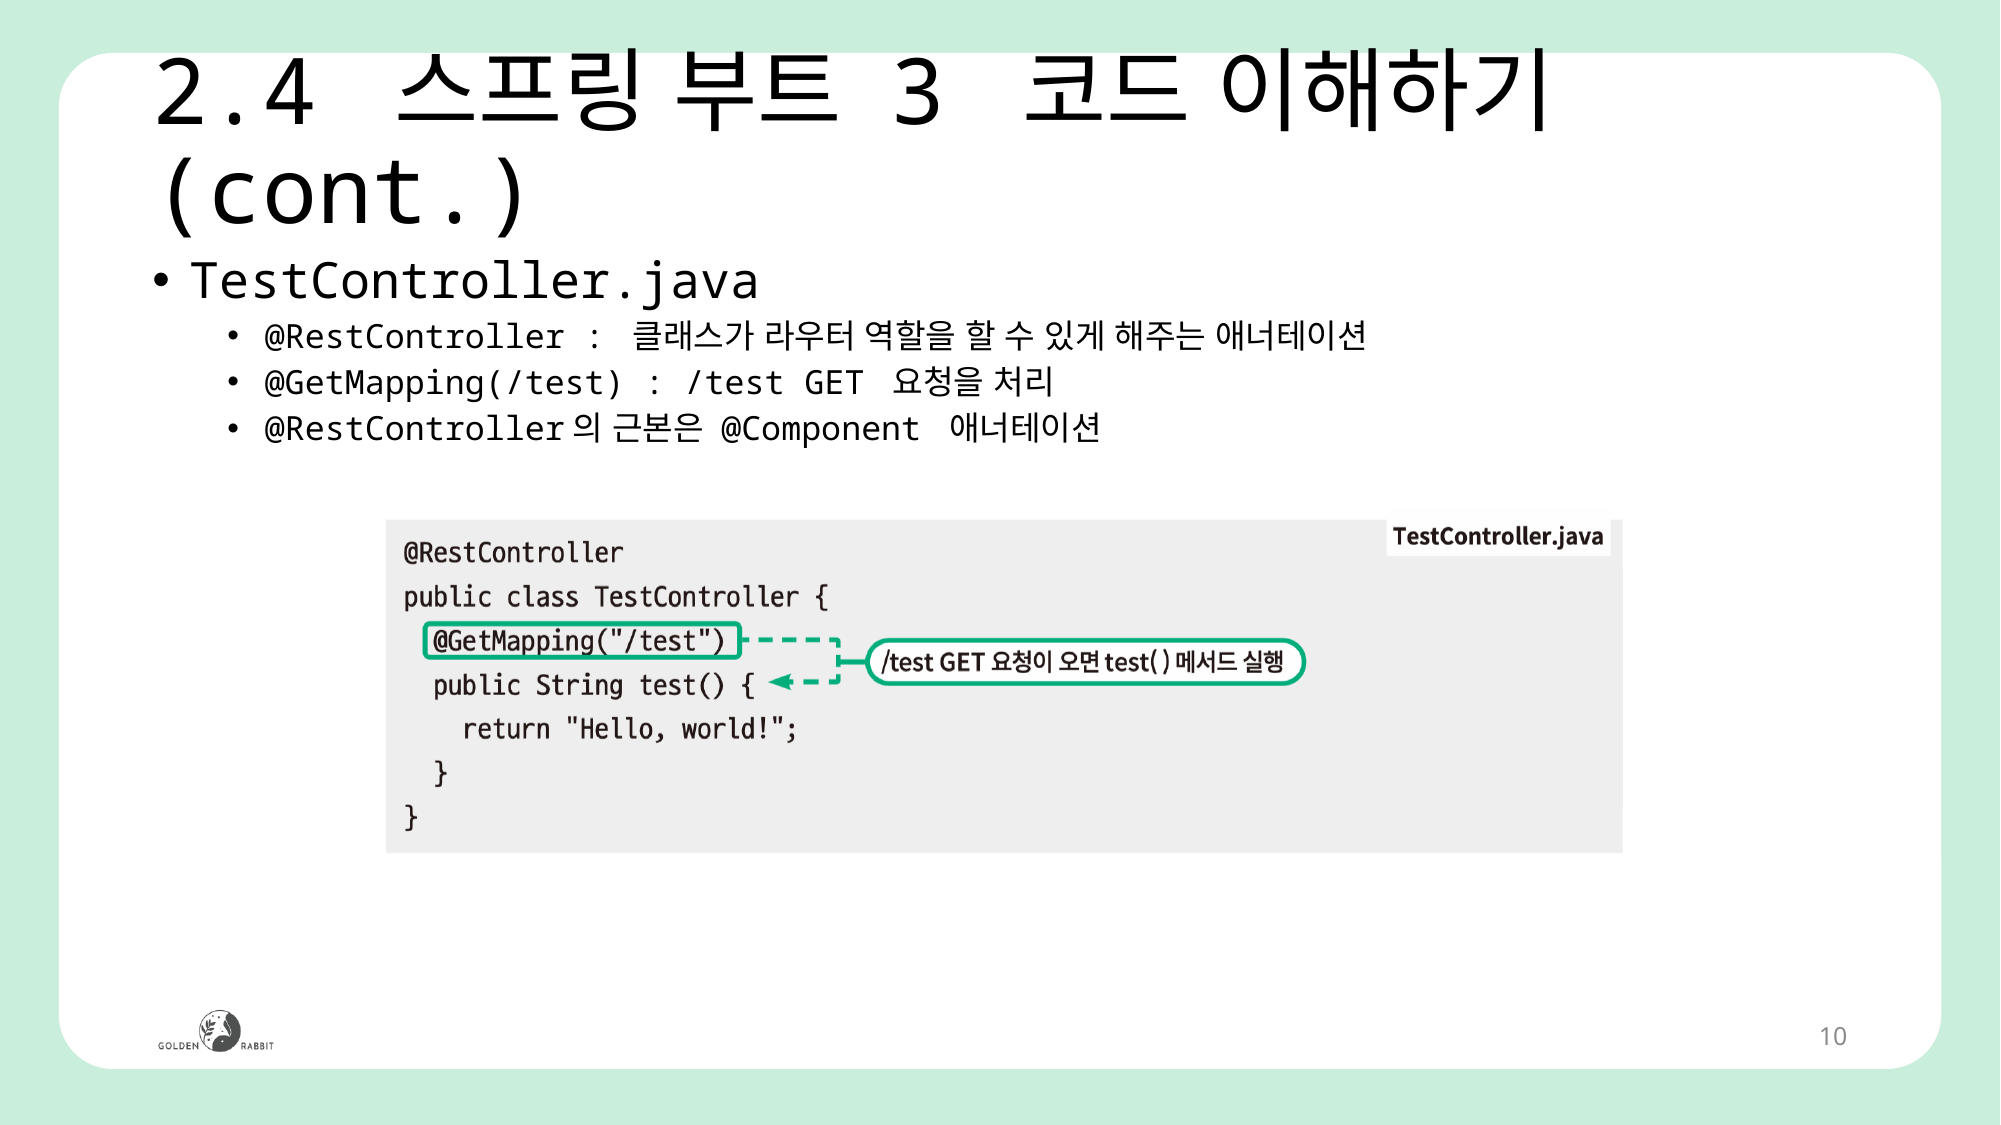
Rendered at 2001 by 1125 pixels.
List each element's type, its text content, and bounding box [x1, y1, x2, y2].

title 2.4 스프링 부트 3 코드 이해하기(cont.) [137, 87, 1863, 201]
list TestController.java @RestController : 클래스가 라우터 역할을 할 수 있게 해주는 애너테이션 @GetMapping(/test) : /test GET 요청을 처리 @RestController의 근본은 @Component 애너테이션 [137, 247, 1863, 968]
picture [362, 502, 1638, 878]
slide_number 10 [1412, 1007, 1863, 1068]
picture [153, 968, 278, 1093]
